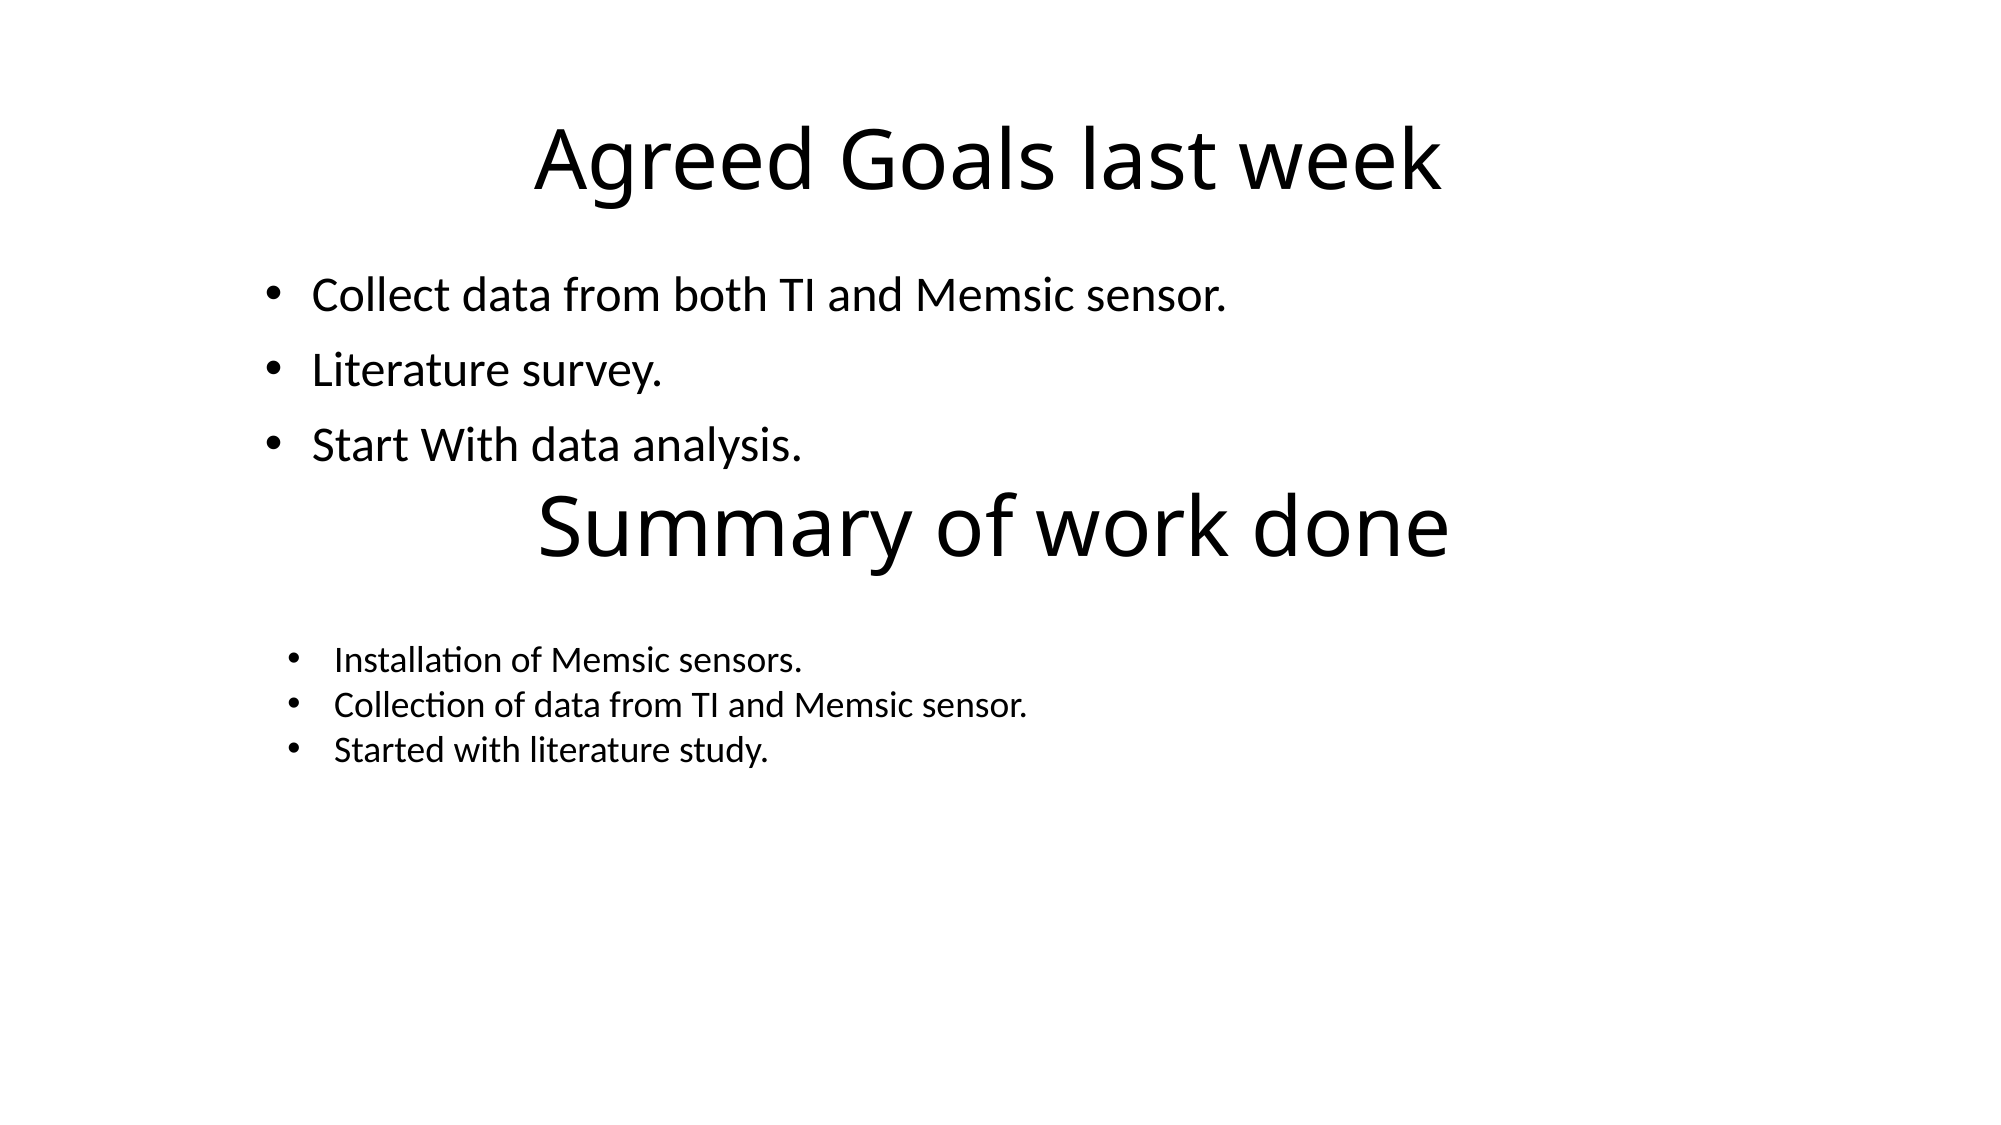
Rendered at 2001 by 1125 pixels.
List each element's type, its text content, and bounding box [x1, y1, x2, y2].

text_box Summary of work done [148, 532, 1842, 683]
text_box Installation of Memsic sensors. Collection of data from TI and Memsic sensor. Started with literature study. [272, 627, 1860, 778]
subtitle Collect data from both TI and Memsic sensor. Literature survey. Start With data analysis. [249, 260, 1750, 532]
text_box Agreed Goals last week [249, 54, 1750, 216]
